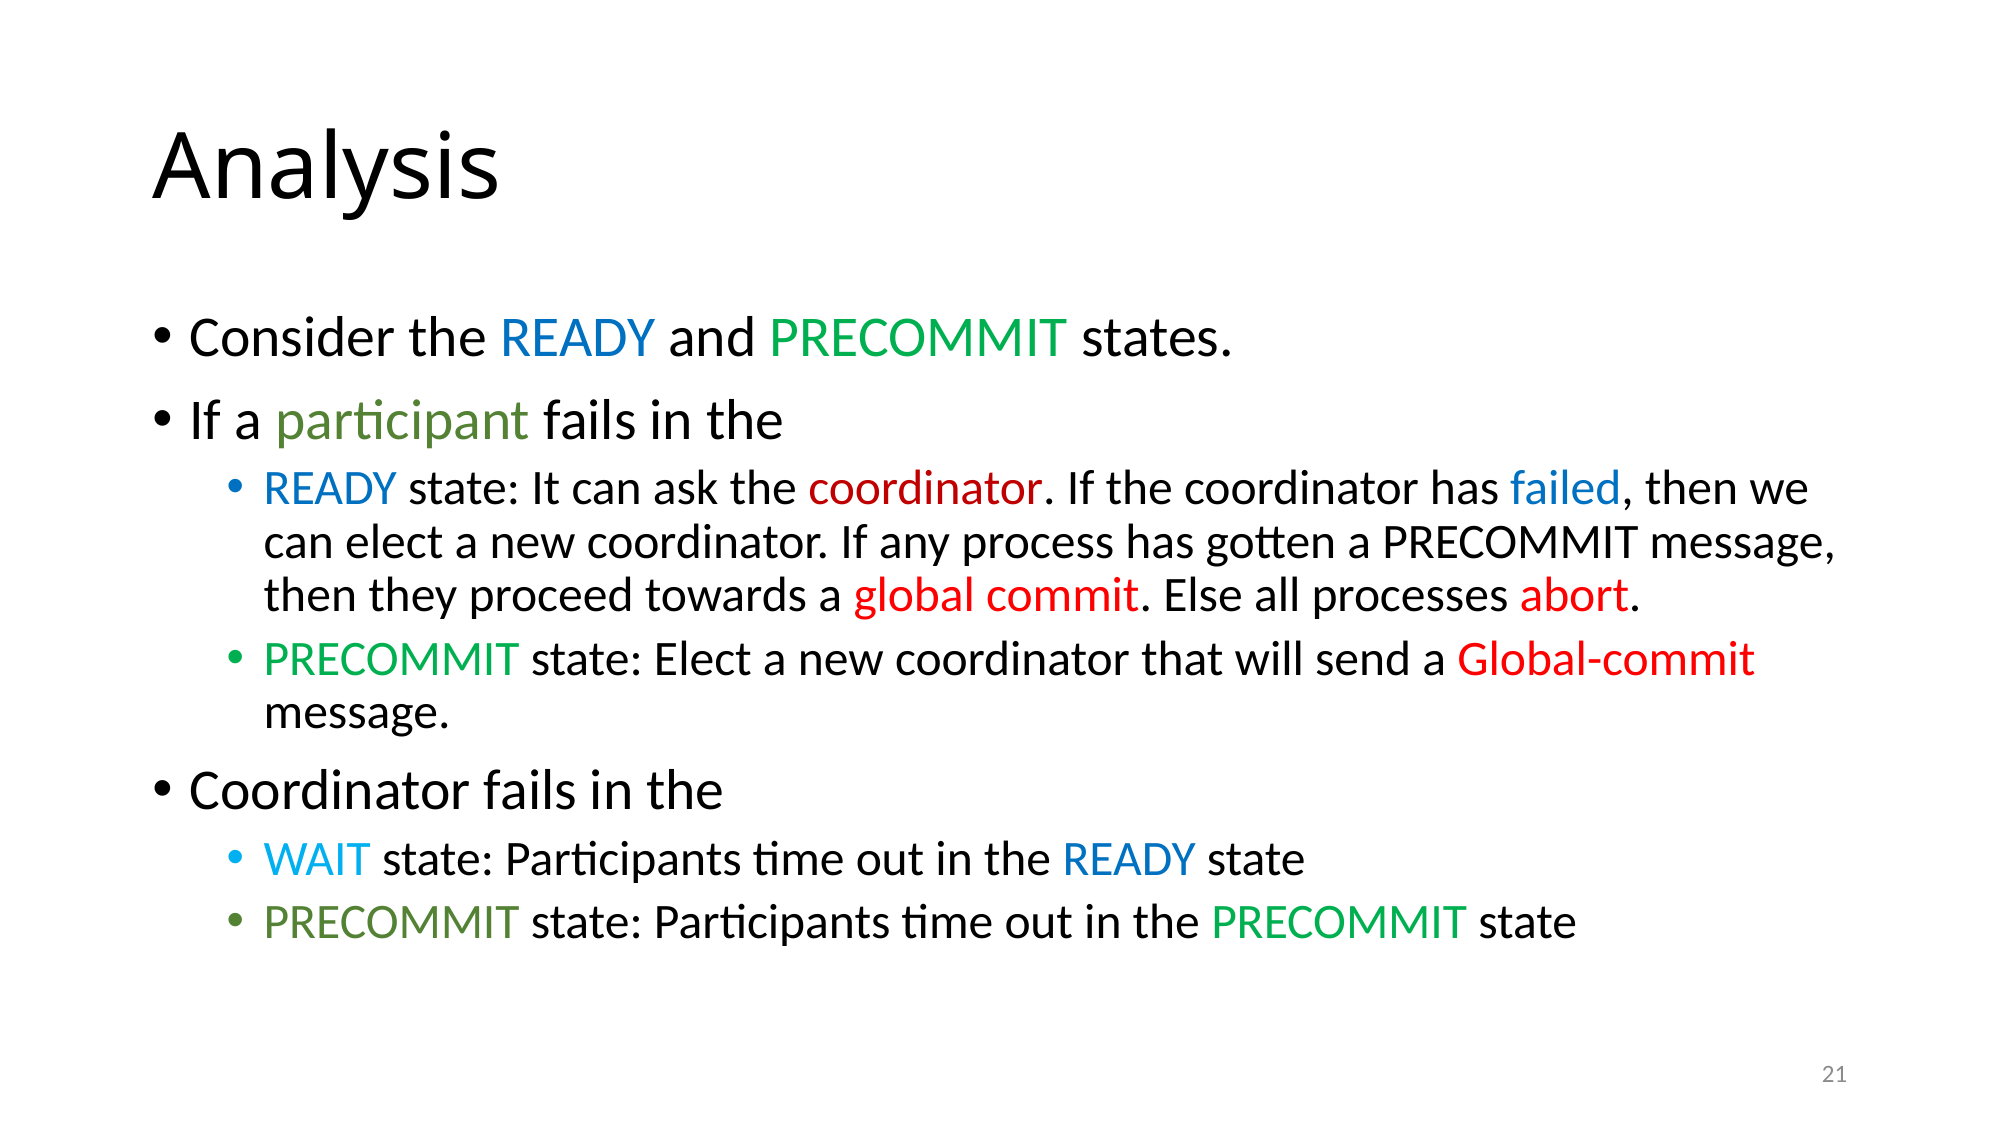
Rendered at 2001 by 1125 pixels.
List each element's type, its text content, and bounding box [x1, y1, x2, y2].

slide_number 21 [1412, 1042, 1863, 1103]
list Consider the READY and PRECOMMIT states. If a participant fails in the READY state: It can ask the coordinator. If the coordinator has failed, then we can elect a new coordinator. If any process has gotten a PRECOMMIT message, then they proceed towards a global commit. Else all processes abort. PRECOMMIT state: Elect a new coordinator that will send a Global-commit message. Coordinator fails in the WAIT state: Participants time out in the READY state PRECOMMIT state: Participants time out in the PRECOMMIT state [137, 299, 1863, 1014]
title Analysis [137, 59, 1863, 278]
